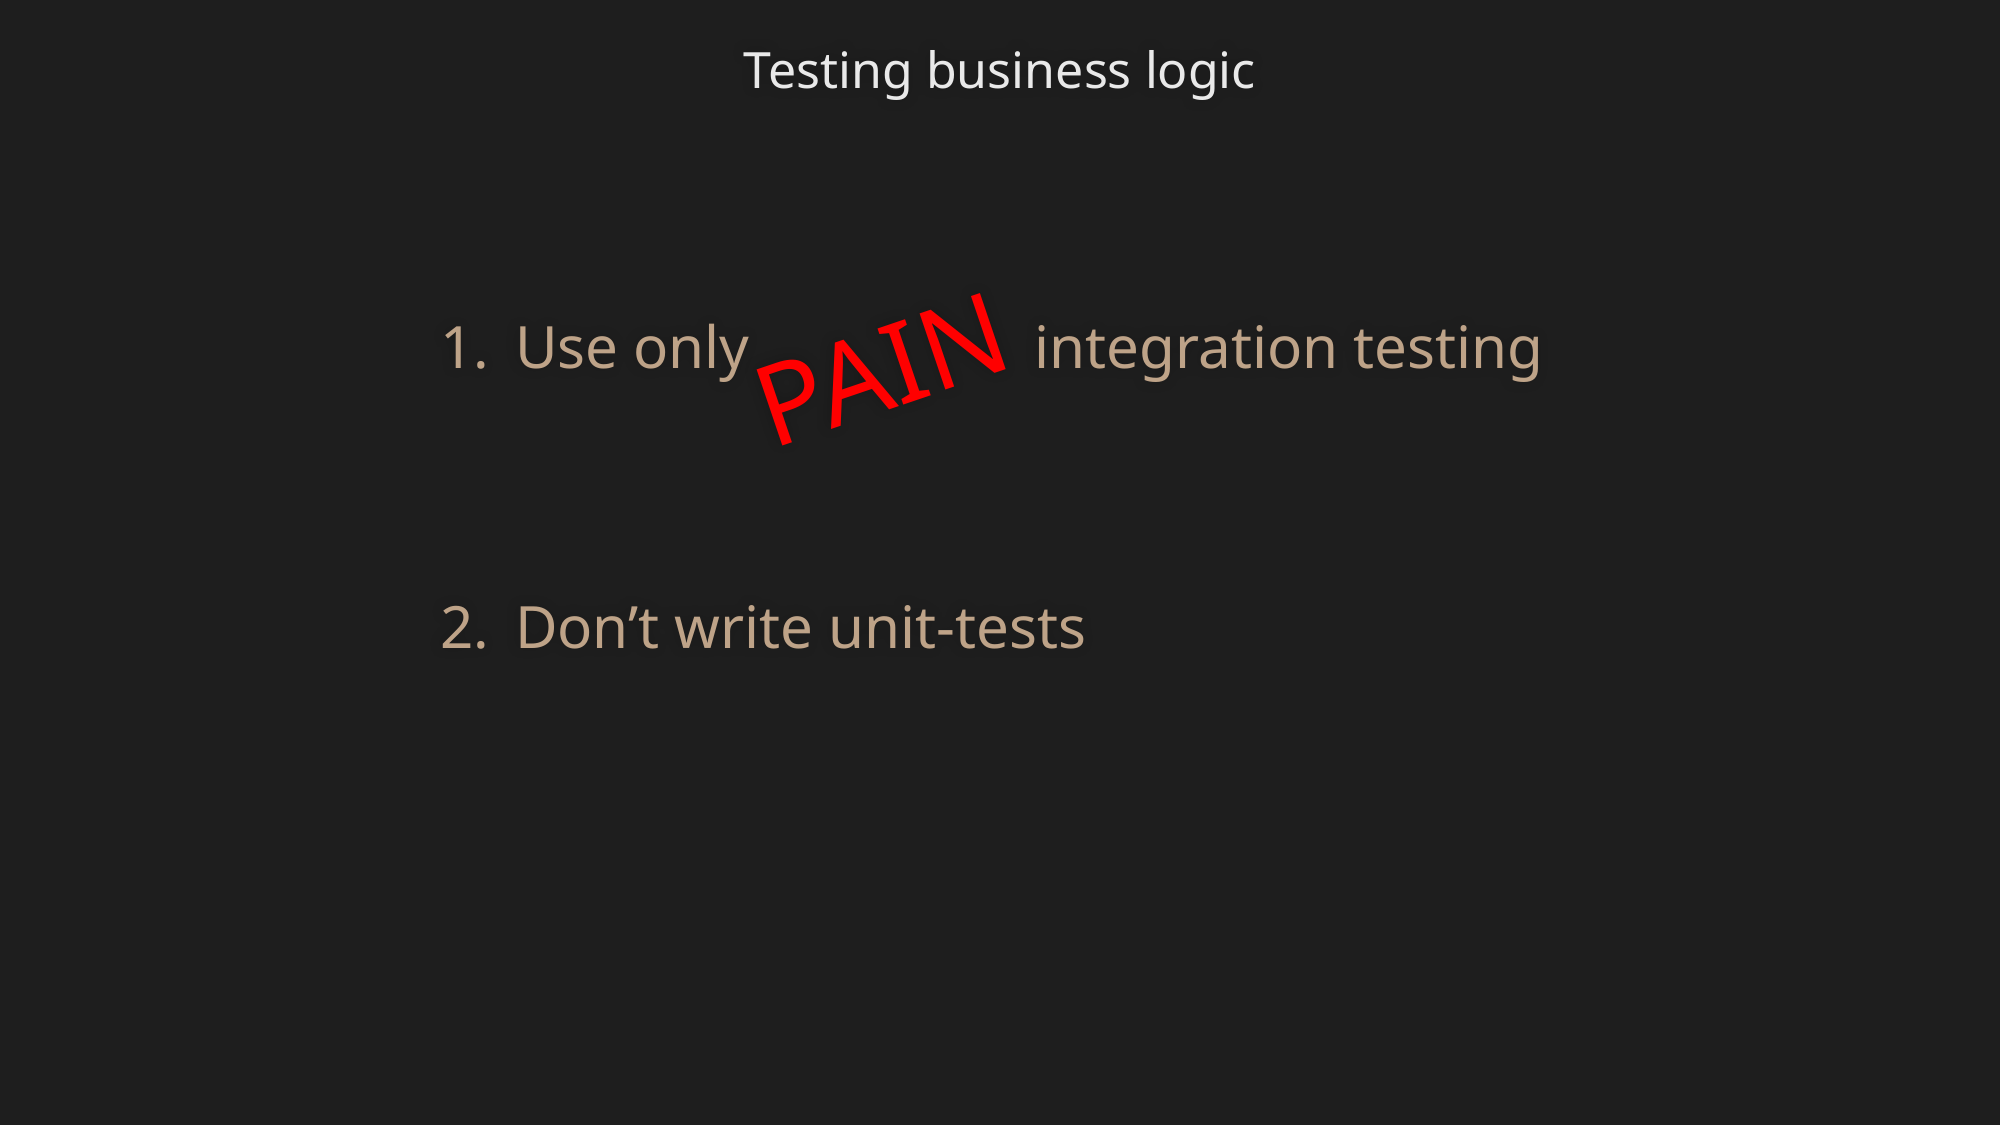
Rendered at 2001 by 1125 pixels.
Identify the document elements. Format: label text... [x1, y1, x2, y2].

text_box Use only integration testing Don’t write unit-tests [425, 302, 1558, 668]
text_box PAIN [648, 223, 1112, 507]
text_box Testing business logic [729, 30, 1271, 106]
